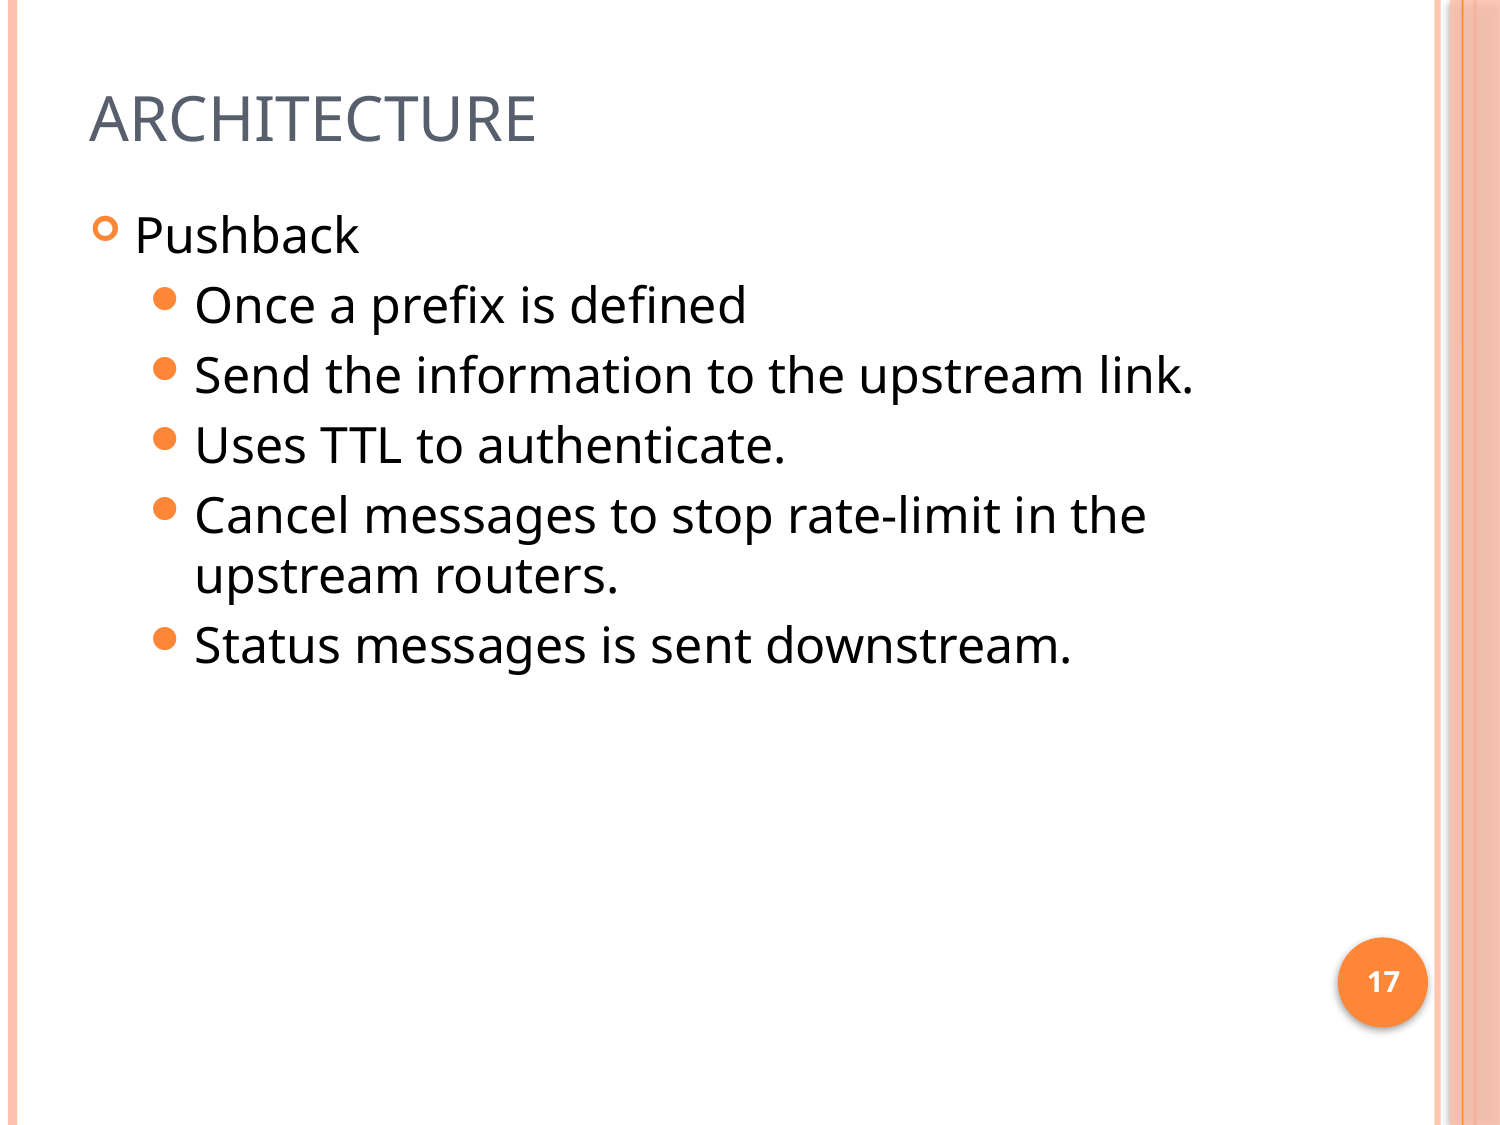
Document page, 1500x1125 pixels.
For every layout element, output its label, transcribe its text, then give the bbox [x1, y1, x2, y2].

slide_number 17 [1333, 940, 1434, 1027]
list Pushback Once a prefix is defined Send the information to the upstream link. Uses TTL to authenticate. Cancel messages to stop rate-limit in the upstream routers. Status messages is sent downstream. [75, 196, 1300, 1062]
title Architecture [75, 45, 1300, 161]
